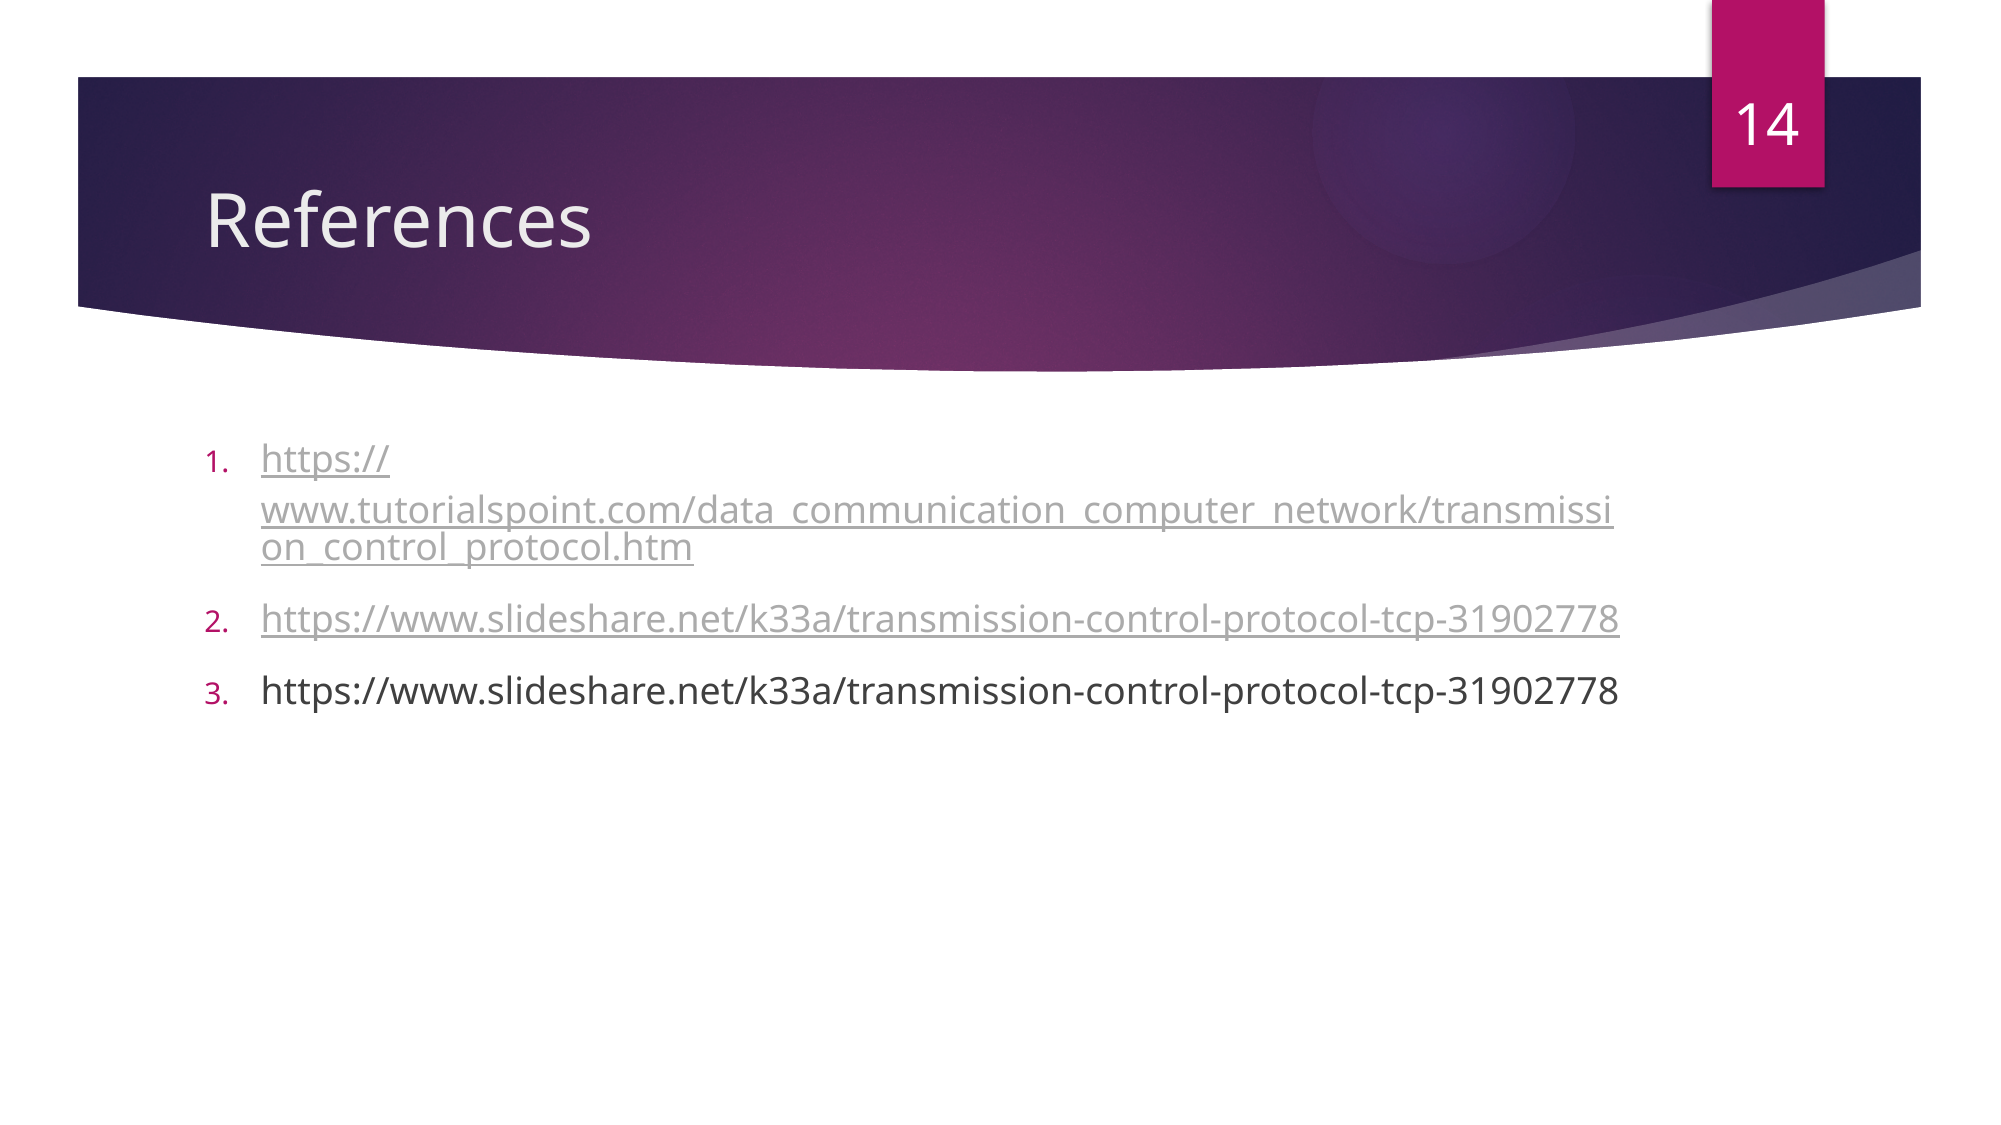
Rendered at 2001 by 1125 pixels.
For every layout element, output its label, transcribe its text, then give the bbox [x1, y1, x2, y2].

list https://www.tutorialspoint.com/data_communication_computer_network/transmission_control_protocol.htm https://www.slideshare.net/k33a/transmission-control-protocol-tcp-31902778 https://www.slideshare.net/k33a/transmission-control-protocol-tcp-31902778 [189, 427, 1638, 988]
title References [189, 159, 1627, 276]
slide_number 14 [1698, 48, 1836, 175]
